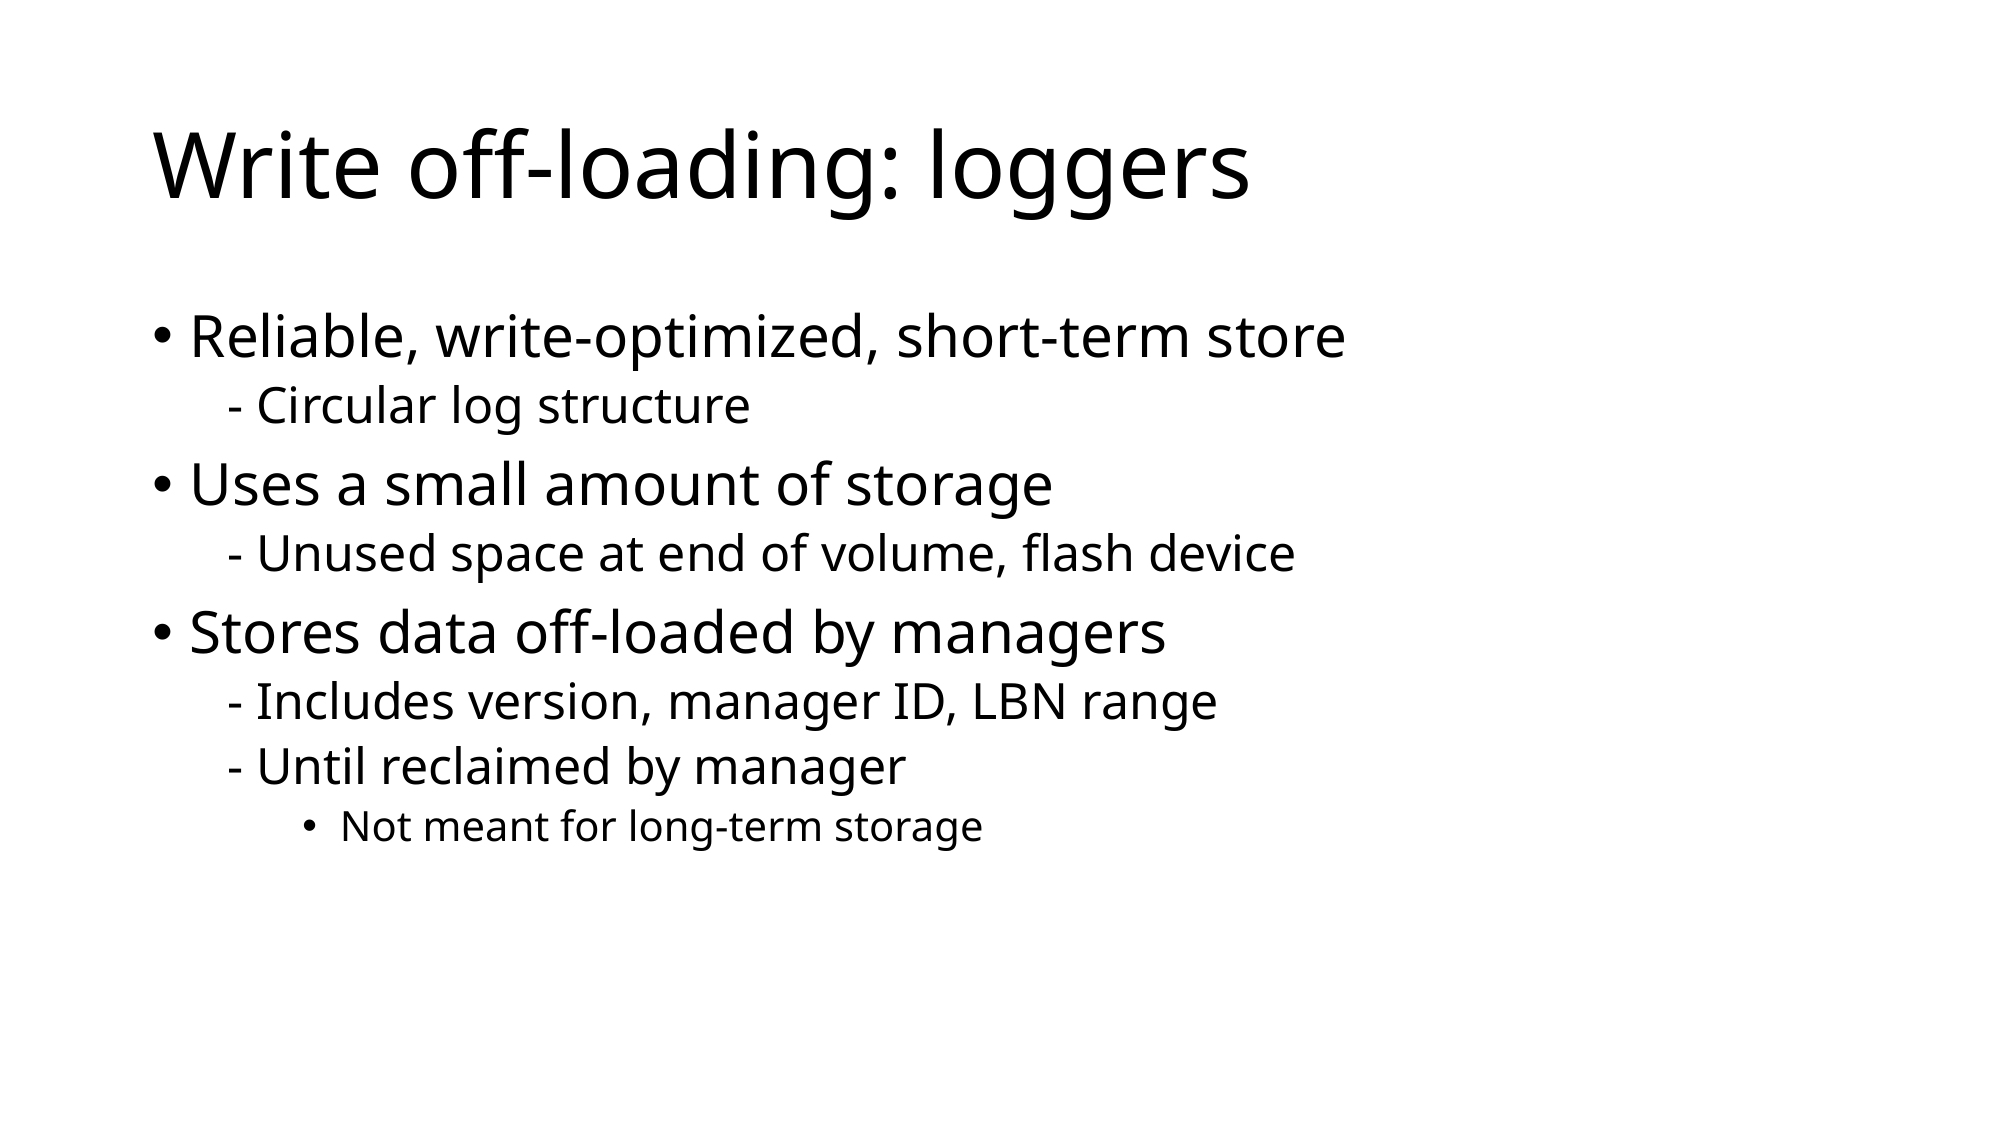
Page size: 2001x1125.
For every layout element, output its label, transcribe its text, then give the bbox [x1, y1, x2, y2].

title Write off-loading: loggers [137, 59, 1863, 278]
list Reliable, write-optimized, short-term store - Circular log structure Uses a small amount of storage - Unused space at end of volume, flash device Stores data off-loaded by managers - Includes version, manager ID, LBN range - Until reclaimed by manager Not meant for long-term storage [137, 299, 1863, 1014]
